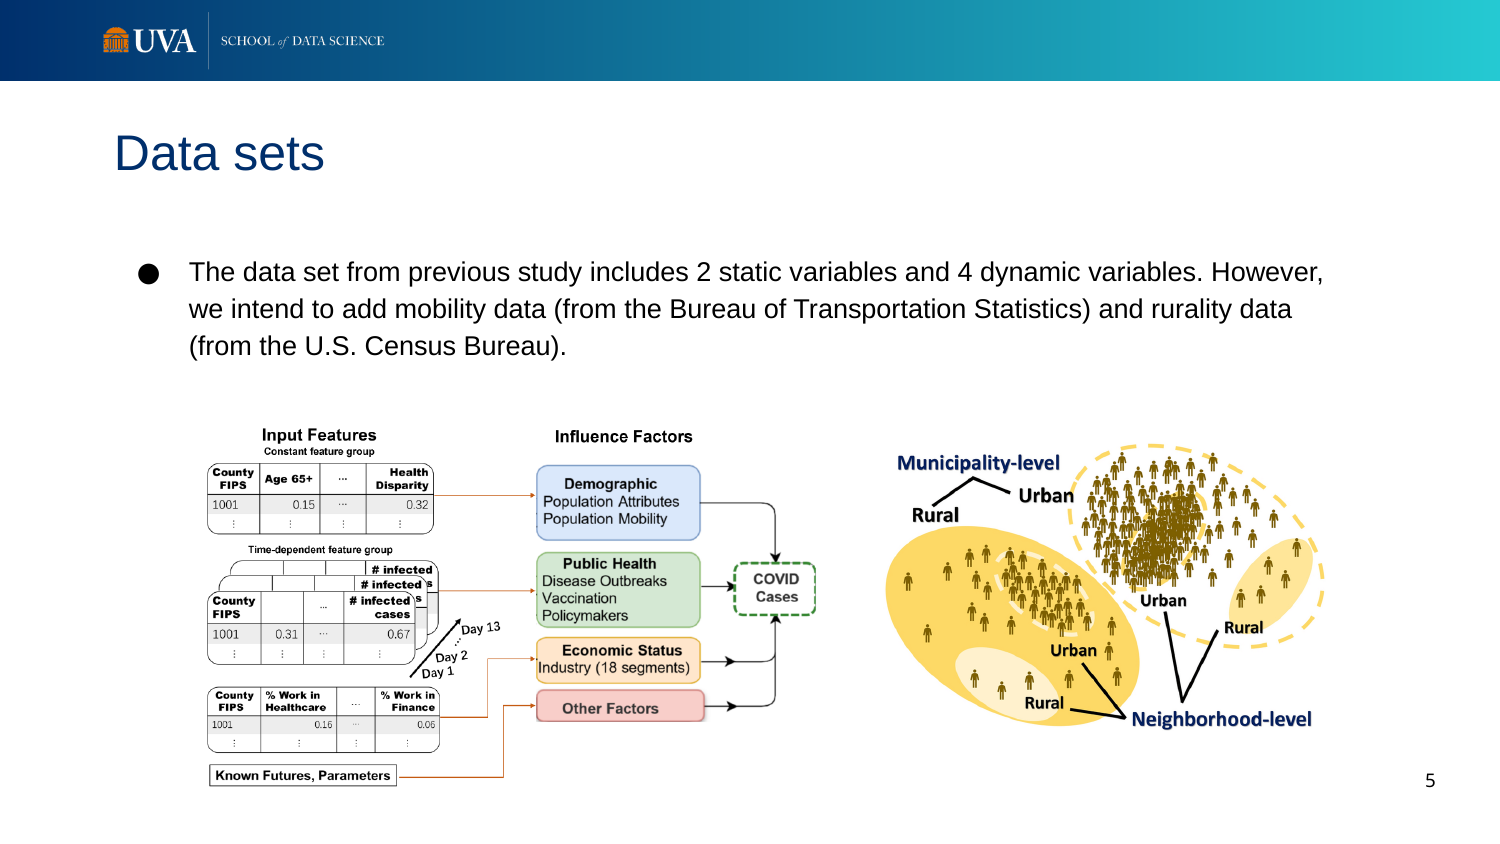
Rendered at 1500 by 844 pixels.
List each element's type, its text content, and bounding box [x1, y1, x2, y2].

picture [174, 409, 824, 788]
slide_number 5 [1360, 753, 1451, 819]
picture [883, 441, 1326, 731]
title Data sets [98, 105, 1375, 199]
list The data set from previous study includes 2 static variables and 4 dynamic variables. However, we intend to add mobility data (from the Bureau of Transportation Statistics) and rurality data (from the U.S. Census Bureau). [98, 234, 1375, 743]
picture [98, 8, 392, 73]
